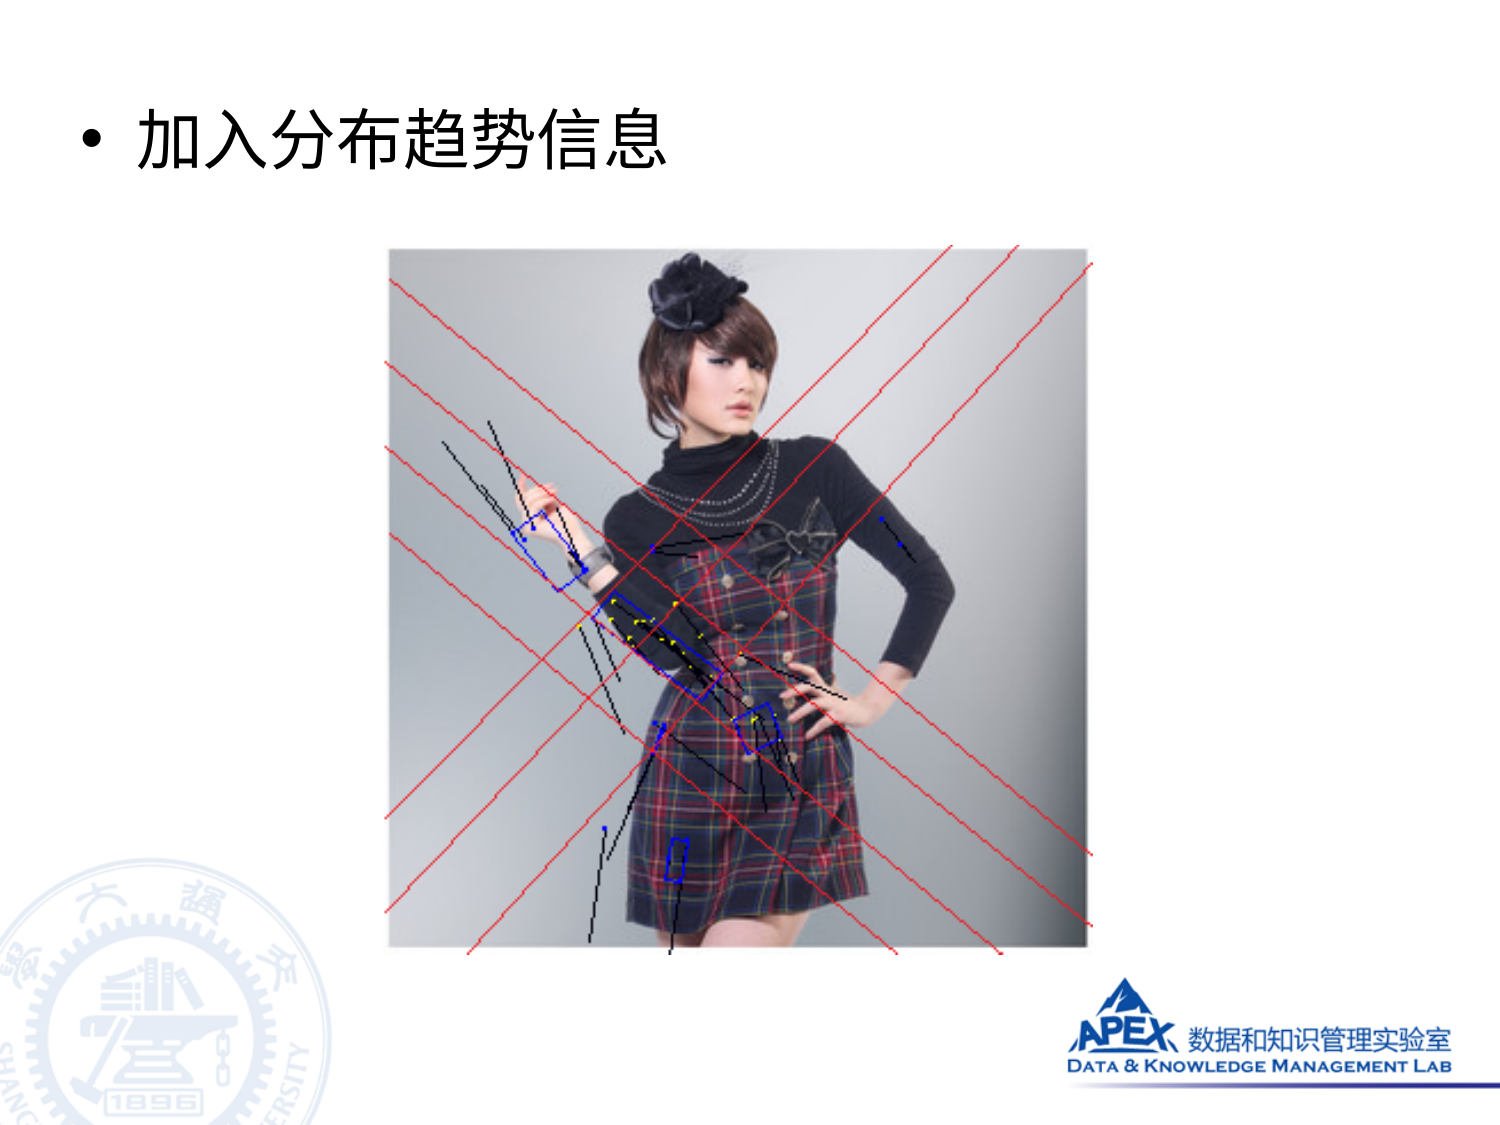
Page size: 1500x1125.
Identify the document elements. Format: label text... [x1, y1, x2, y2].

list 加入分布趋势信息 [64, 90, 1415, 220]
picture [0, 0, 1500, 1125]
